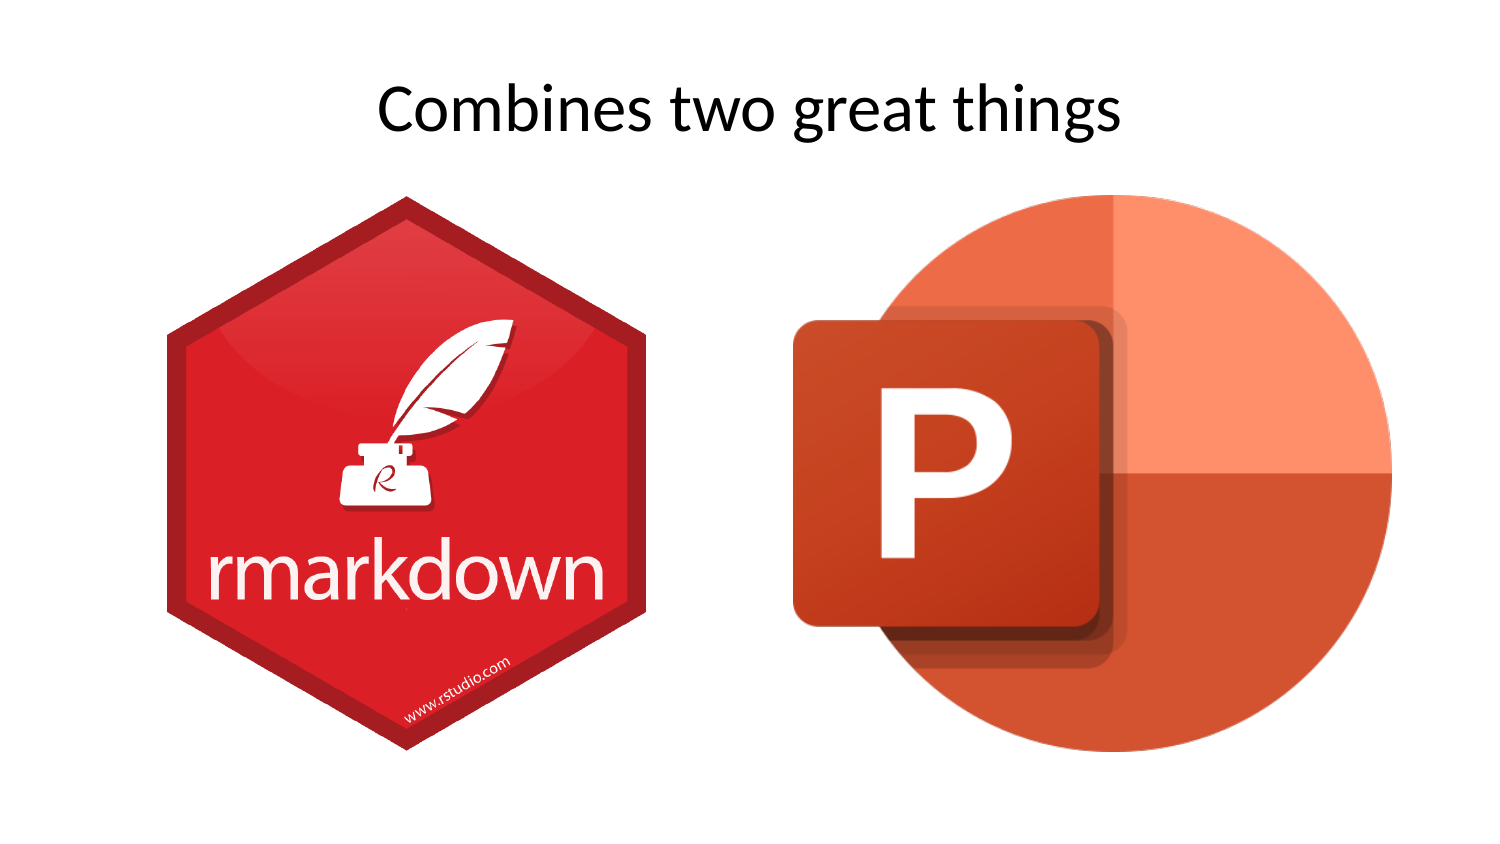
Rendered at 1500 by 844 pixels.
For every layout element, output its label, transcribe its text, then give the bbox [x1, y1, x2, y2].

title Combines two great things [75, 33, 1425, 175]
picture [166, 195, 646, 753]
picture [793, 195, 1392, 753]
